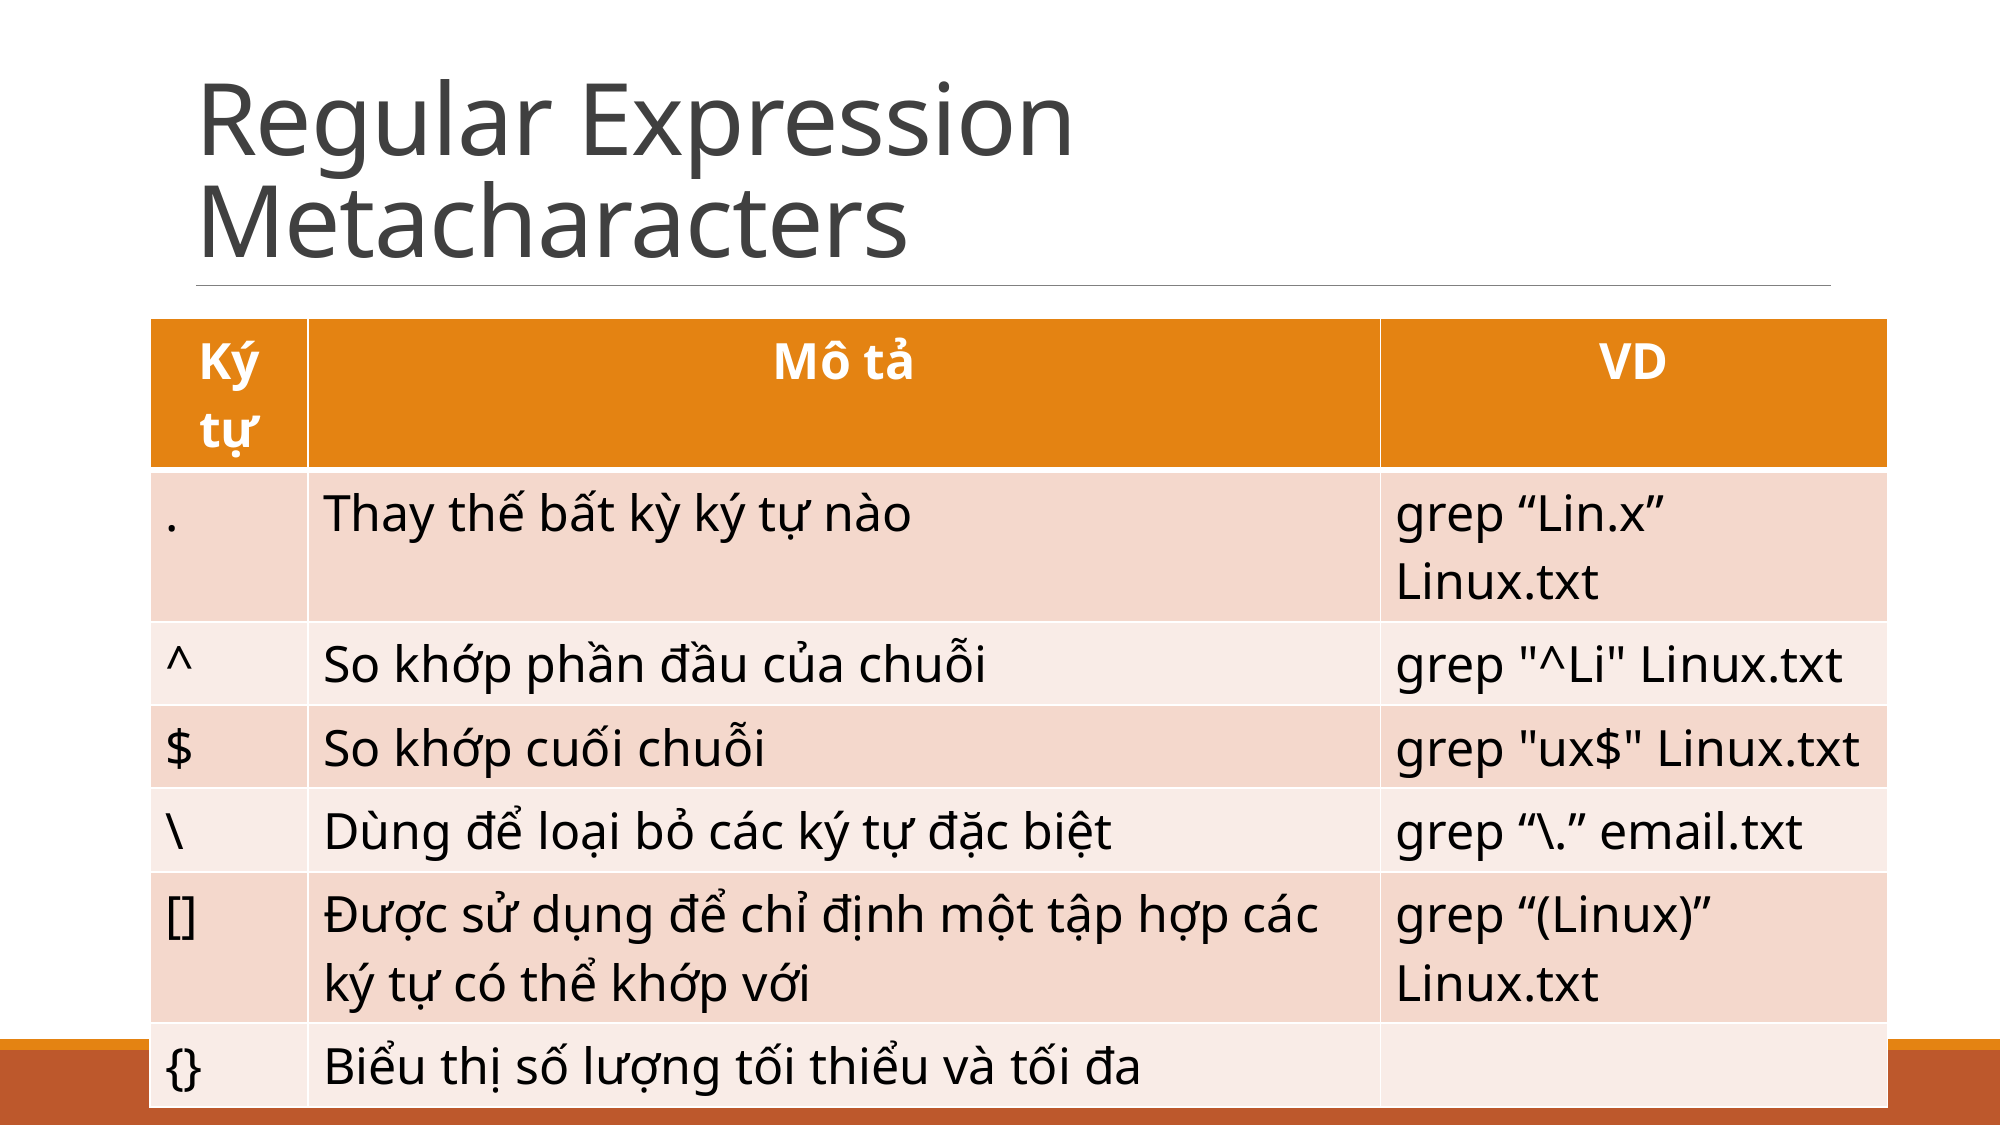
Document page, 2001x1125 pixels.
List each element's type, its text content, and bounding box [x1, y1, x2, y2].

table_cell grep “\.” email.txt [1381, 789, 1887, 871]
table_cell Biểu thị số lượng tối thiểu và tối đa [309, 1024, 1380, 1106]
table_cell Được sử dụng để chỉ định một tập hợp các ký tự có thể khớp với [309, 873, 1380, 1022]
table_cell So khớp cuối chuỗi [309, 706, 1380, 787]
table_cell [1381, 1024, 1887, 1106]
table_cell [] [151, 873, 307, 1022]
table_cell ^ [151, 623, 307, 704]
table_cell Dùng để loại bỏ các ký tự đặc biệt [309, 789, 1380, 871]
table_header Ký tự [151, 319, 307, 467]
table_cell \ [151, 789, 307, 871]
table_cell grep “Lin.x” Linux.txt [1381, 473, 1887, 621]
table_cell {} [151, 1024, 307, 1106]
table_header Mô tả [309, 319, 1380, 467]
table_cell grep "^Li" Linux.txt [1381, 623, 1887, 704]
table_cell $ [151, 706, 307, 787]
table_cell . [151, 473, 307, 621]
table_cell grep “(Linux)” Linux.txt [1381, 873, 1887, 1022]
table_cell So khớp phần đầu của chuỗi [309, 623, 1380, 704]
table_header VD [1381, 319, 1887, 467]
table_cell grep "ux$" Linux.txt [1381, 706, 1887, 787]
title Regular Expression Metacharacters [180, 47, 1830, 285]
table_cell Thay thế bất kỳ ký tự nào [309, 473, 1380, 621]
